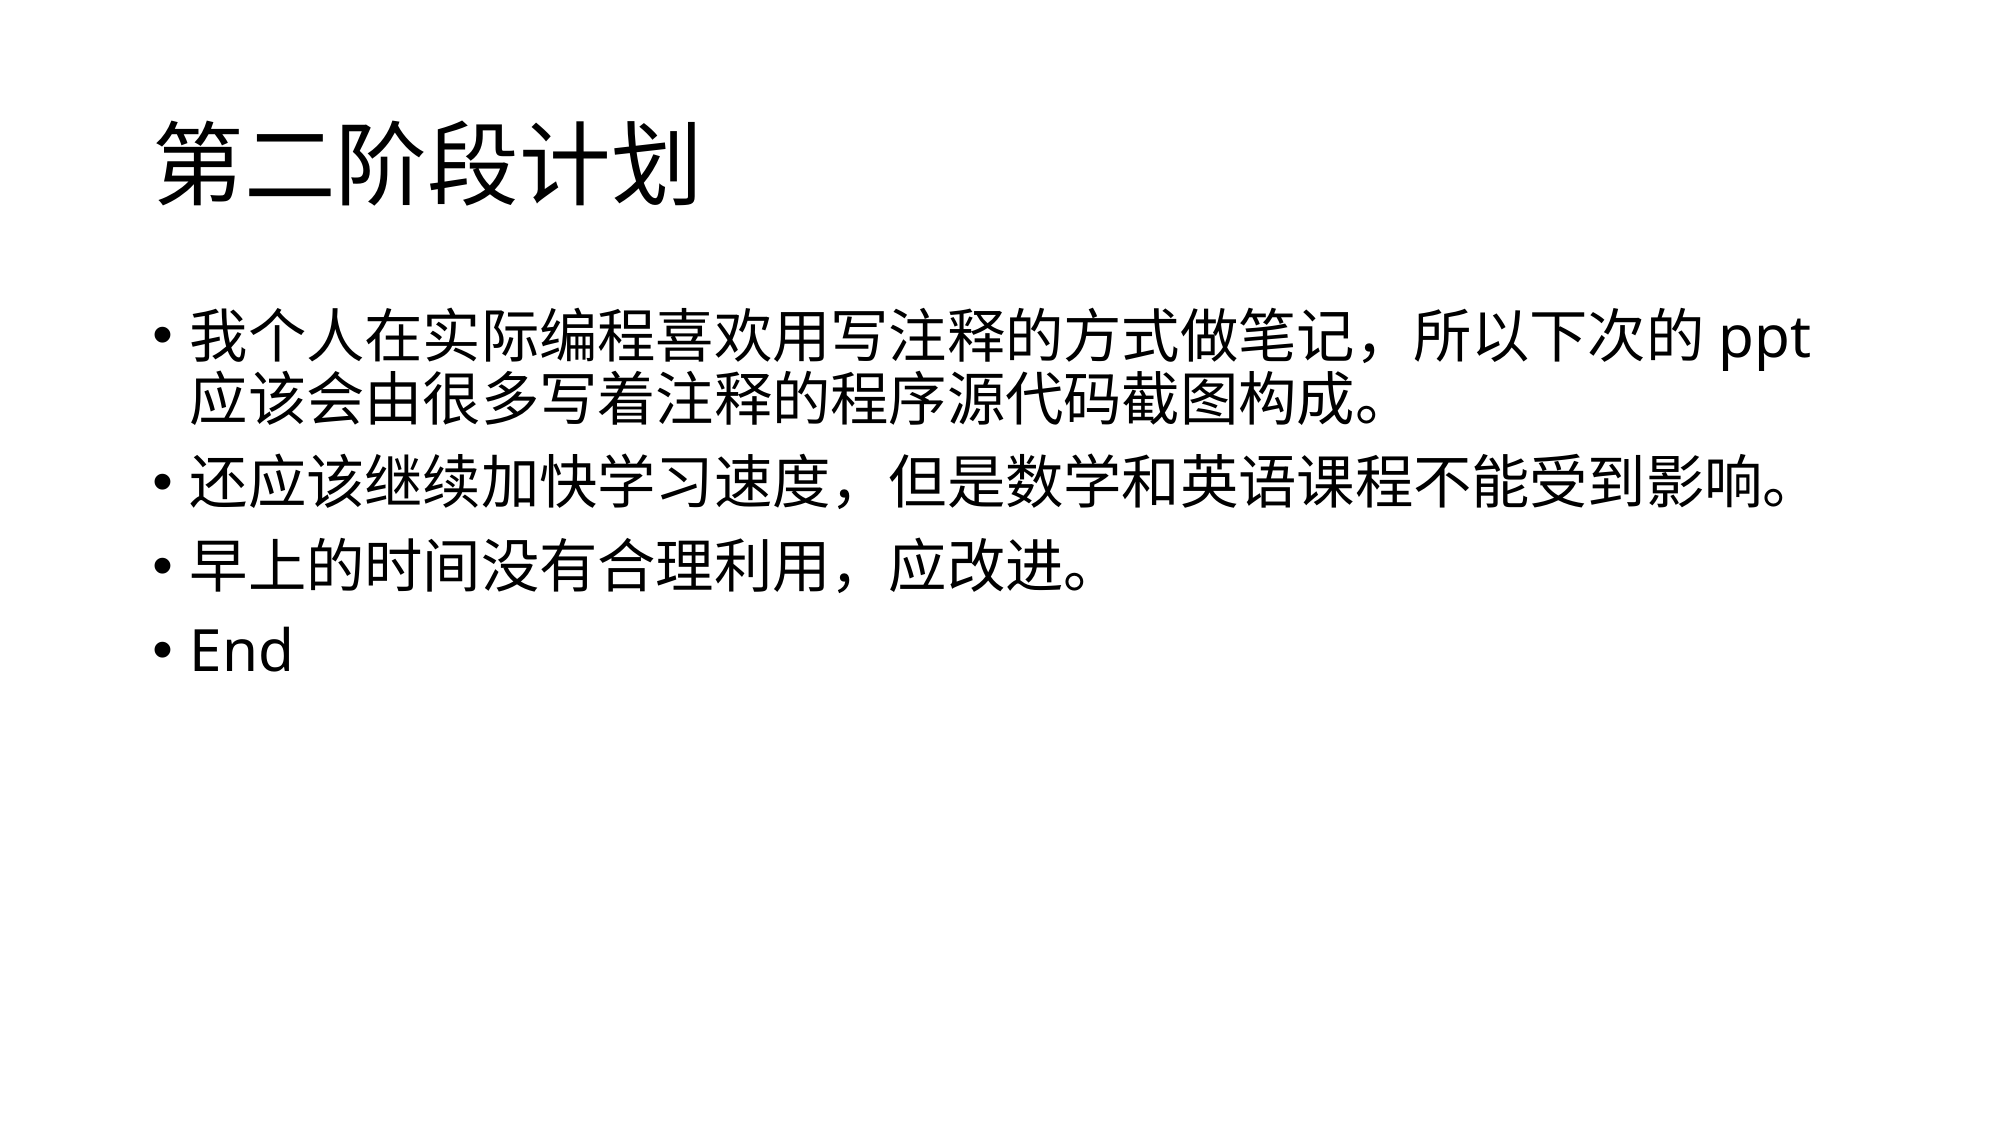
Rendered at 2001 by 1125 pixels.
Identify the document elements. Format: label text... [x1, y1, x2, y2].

title 第二阶段计划 [137, 59, 1863, 278]
list 我个人在实际编程喜欢用写注释的方式做笔记，所以下次的ppt应该会由很多写着注释的程序源代码截图构成。 还应该继续加快学习速度，但是数学和英语课程不能受到影响。 早上的时间没有合理利用，应改进。 End [137, 299, 1863, 1014]
